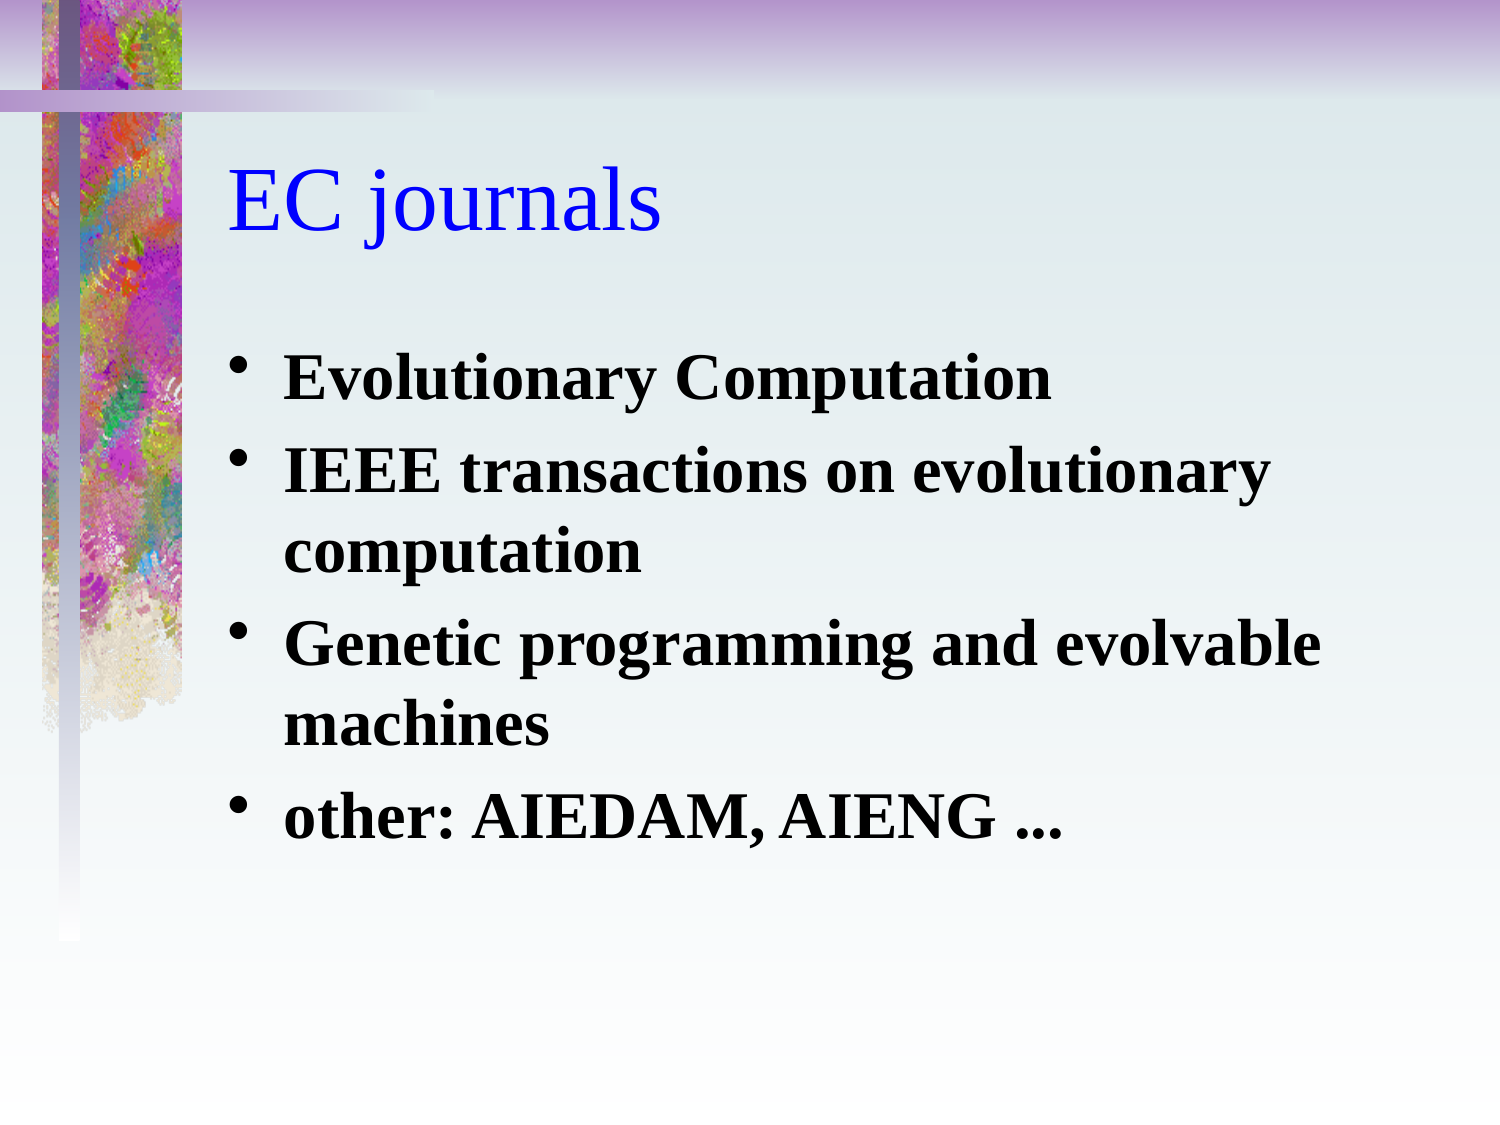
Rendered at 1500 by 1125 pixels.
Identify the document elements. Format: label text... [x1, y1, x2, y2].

title EC journals [212, 99, 1488, 288]
list Evolutionary Computation IEEE transactions on evolutionary computation Genetic programming and evolvable machines other: AIEDAM, AIENG ... [212, 324, 1488, 1001]
picture [80, 0, 182, 90]
picture [42, 0, 59, 90]
picture [80, 111, 182, 821]
picture [42, 111, 59, 821]
